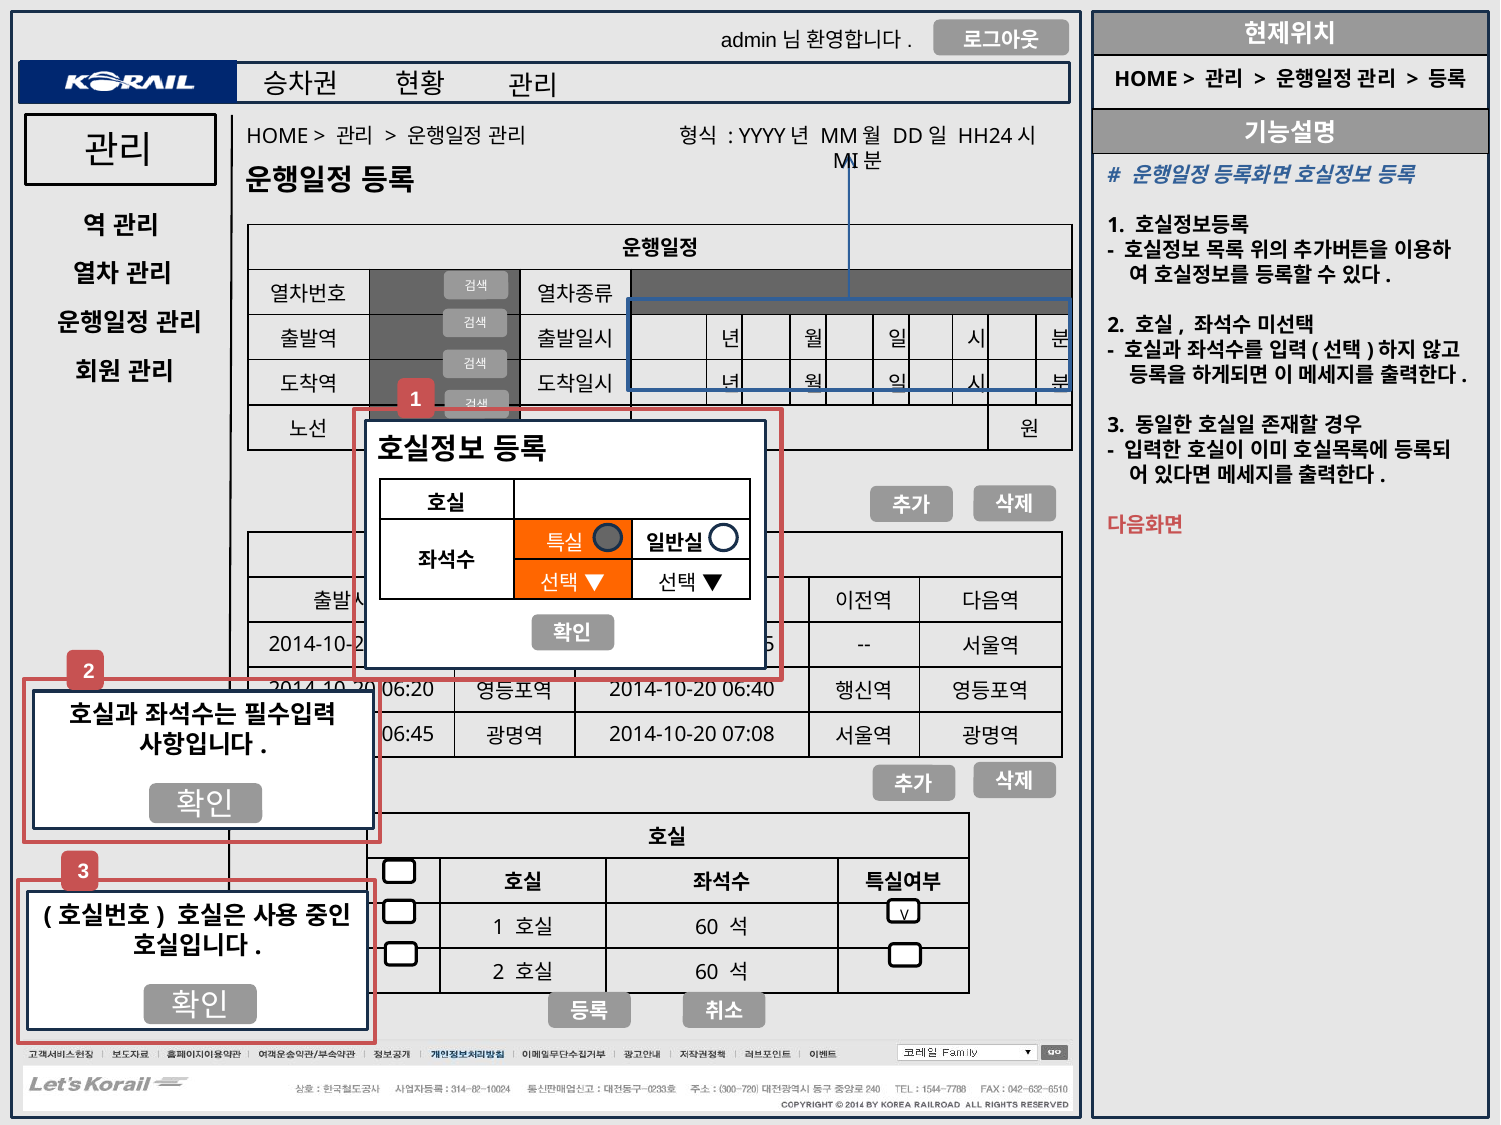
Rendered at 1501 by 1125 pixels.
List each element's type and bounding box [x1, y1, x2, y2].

table_cell [920, 713, 1061, 756]
table_cell [370, 270, 519, 314]
table_cell [607, 949, 837, 992]
text_box [379, 858, 422, 894]
table_cell [376, 904, 439, 947]
table_cell [989, 406, 1071, 449]
table_cell [850, 270, 1071, 298]
table_cell [953, 391, 987, 404]
table_cell [632, 391, 706, 404]
text_box [11, 299, 249, 344]
table_cell [521, 360, 630, 404]
table_header [850, 225, 1071, 269]
table_cell [920, 623, 1061, 666]
text_box [883, 898, 926, 931]
text_box [681, 990, 768, 1030]
text_box [626, 298, 1072, 391]
table_cell [783, 578, 808, 621]
table_cell [249, 578, 353, 621]
table_cell [920, 578, 1061, 621]
table_header [368, 814, 968, 857]
table_cell [810, 713, 919, 756]
table_cell [743, 391, 789, 404]
table_header [249, 533, 353, 576]
table_cell [707, 391, 741, 404]
table_cell [382, 713, 454, 756]
table_cell [249, 406, 369, 449]
text_box [381, 936, 423, 969]
text_box [971, 483, 1058, 523]
table_cell [810, 668, 919, 711]
text_box [17, 849, 376, 1045]
table_cell [989, 391, 1035, 404]
table_cell [910, 391, 952, 404]
table_cell [368, 859, 439, 902]
table_header [783, 533, 1061, 576]
text_box [871, 763, 957, 803]
text_box [971, 760, 1058, 800]
table_cell [249, 668, 353, 678]
table_cell [576, 713, 808, 756]
table_cell [791, 391, 825, 404]
table_cell [249, 270, 369, 314]
table_header [249, 225, 847, 269]
table_cell [607, 859, 837, 902]
table_cell [441, 904, 605, 947]
text_box [442, 269, 510, 301]
table_cell [521, 315, 626, 359]
table_cell [810, 623, 919, 666]
table_cell [382, 681, 454, 711]
text_box [379, 898, 422, 931]
table_cell [874, 391, 908, 404]
table_cell [632, 270, 847, 298]
table_cell [607, 904, 837, 947]
table_cell [455, 713, 574, 756]
text_box [868, 484, 955, 524]
text_box [1092, 154, 1500, 544]
picture [20, 60, 237, 103]
text_box [22, 376, 783, 844]
table_cell [249, 360, 369, 404]
table_cell [632, 406, 987, 449]
text_box [885, 935, 928, 969]
table_cell [576, 668, 808, 711]
text_box [441, 348, 509, 380]
text_box [4, 250, 241, 295]
table_cell [839, 859, 968, 902]
text_box [69, 118, 176, 179]
text_box [7, 348, 244, 393]
table_cell [441, 949, 605, 992]
table_cell [376, 949, 439, 992]
table_cell [1037, 391, 1071, 404]
table_cell [521, 270, 630, 314]
table_cell [920, 668, 1061, 711]
table_cell [370, 315, 519, 359]
text_box [1092, 58, 1489, 99]
table_cell [249, 623, 353, 666]
table_cell [839, 949, 968, 992]
table_cell [810, 578, 919, 621]
table_cell [839, 904, 968, 947]
table_cell [370, 360, 519, 404]
text_box [3, 114, 544, 247]
table_cell [455, 681, 574, 711]
picture [23, 1039, 1073, 1111]
text_box [441, 307, 509, 339]
table_cell [249, 315, 369, 359]
text_box [649, 114, 1066, 180]
table_cell [441, 859, 605, 902]
table_cell [783, 623, 808, 666]
text_box [546, 990, 633, 1030]
table_cell [827, 391, 872, 404]
